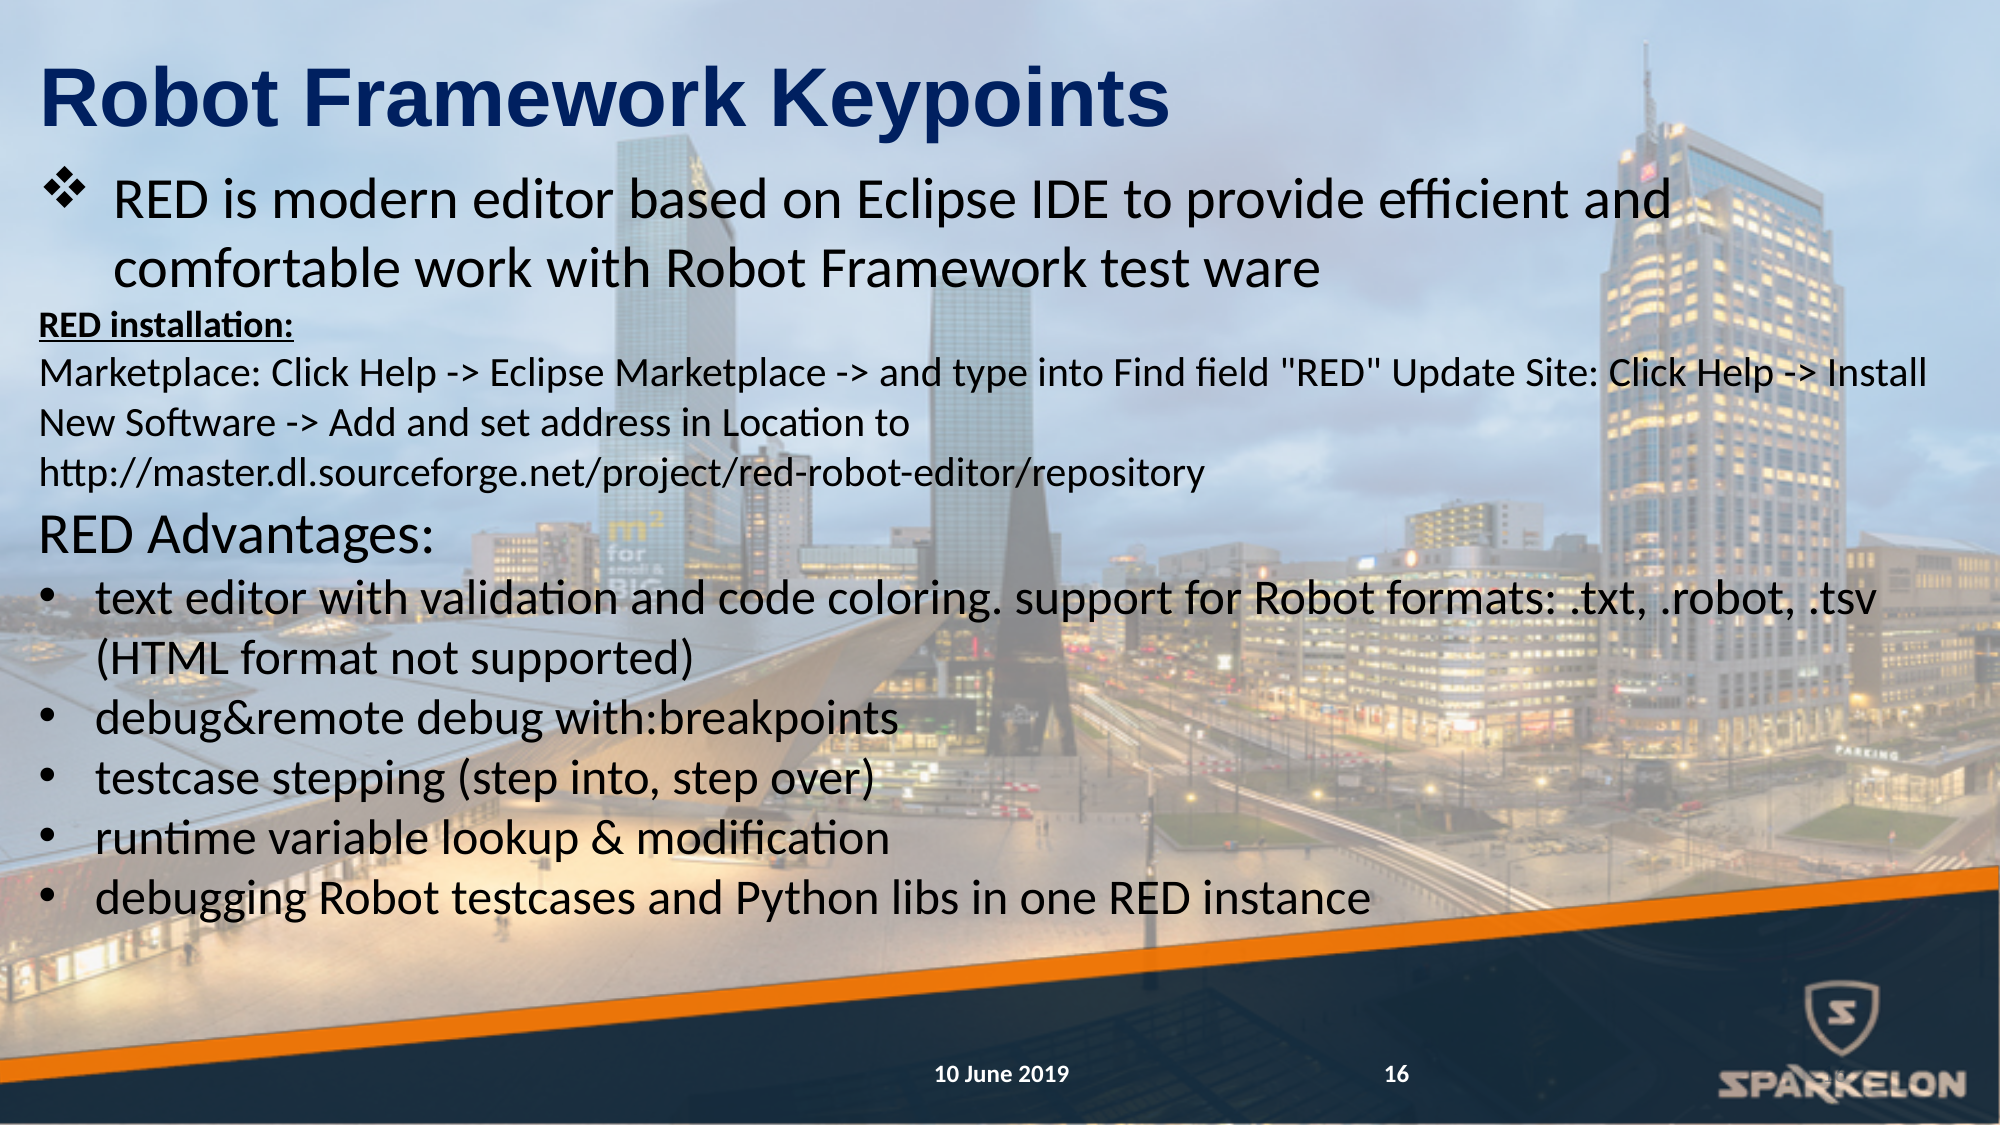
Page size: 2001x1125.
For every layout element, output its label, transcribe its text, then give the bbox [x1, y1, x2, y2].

picture [0, 692, 2000, 1125]
text_box Robot Framework Keypoints [24, 5, 1863, 153]
text_box RED is modern editor based on Eclipse IDE to provide efficient and comfortable work with Robot Framework test ware RED installation: Marketplace: Click Help -> Eclipse Marketplace -> and type into Find field "RED" Update Site: Click Help -> Install New Software -> Add and set address in Location to http://master.dl.sourceforge.net/project/red-robot-editor/repository RED Advantages: text editor with validation and code coloring. support for Robot formats: .txt, .robot, .tsv (HTML format not supported) debug&remote debug with:breakpoints testcase stepping (step into, step over) runtime variable lookup & modification debugging Robot testcases and Python libs in one RED instance [23, 152, 1979, 692]
